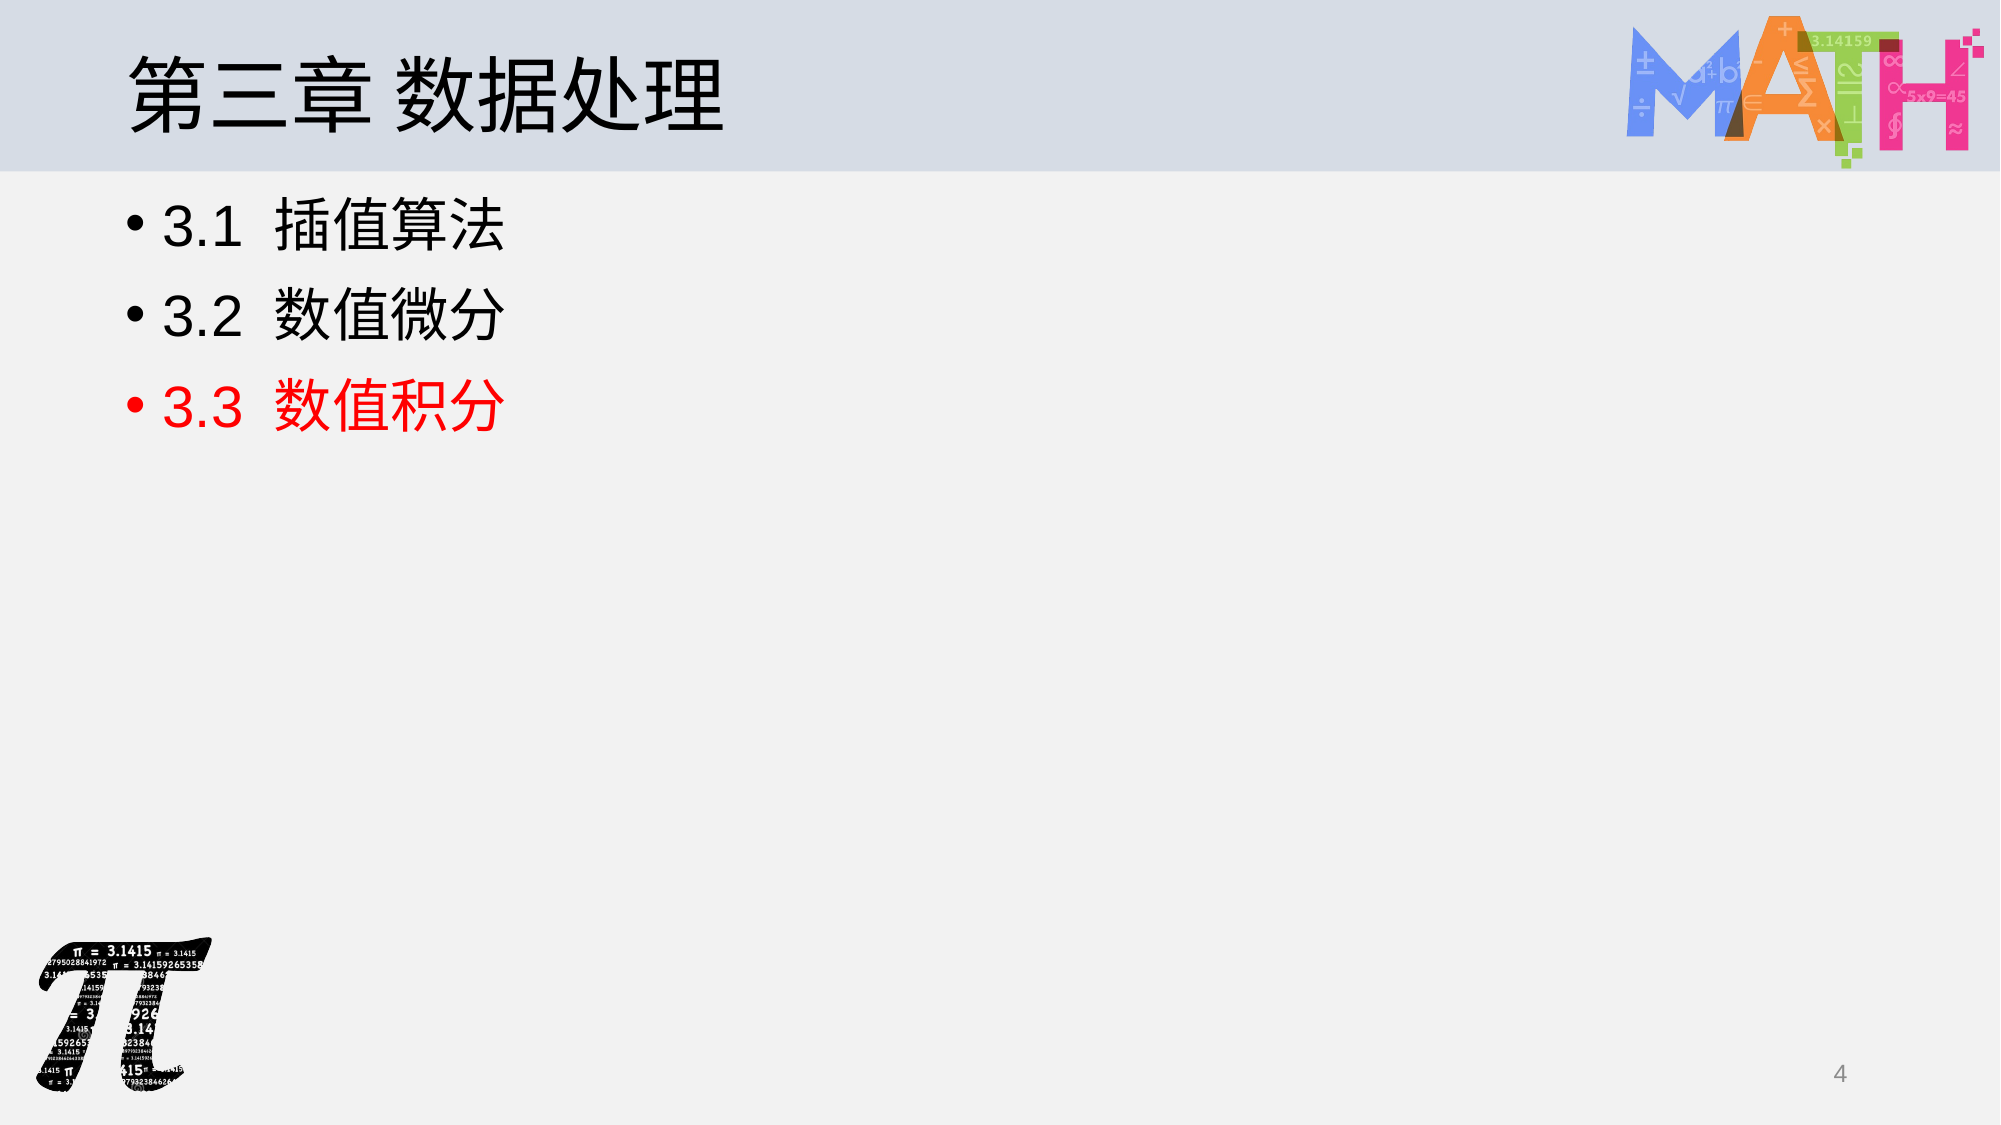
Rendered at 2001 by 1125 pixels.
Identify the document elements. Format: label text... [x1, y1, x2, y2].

list 3.1 插值算法 3.2 数值微分 3.3 数值积分 [109, 180, 1890, 1043]
slide_number 4 [1412, 1043, 1863, 1103]
picture [1626, 15, 1984, 169]
picture [36, 937, 212, 1092]
title 第三章 数据处理 [109, 18, 1890, 153]
